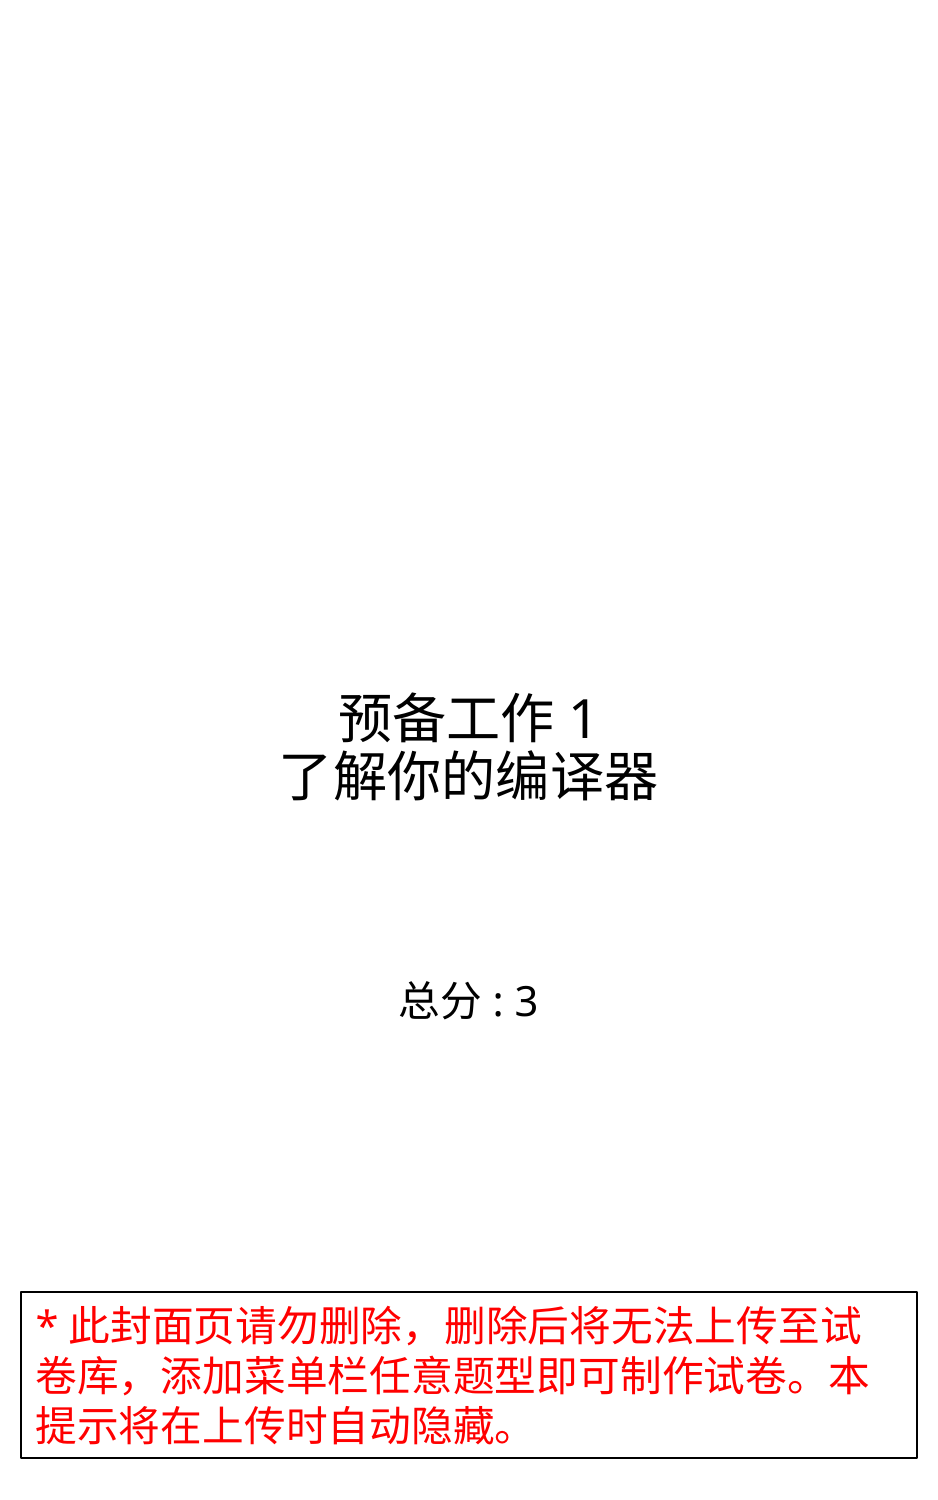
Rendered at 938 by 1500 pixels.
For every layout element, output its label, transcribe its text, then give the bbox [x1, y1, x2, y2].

text_box 总分: 3 [302, 958, 636, 1042]
title 预备工作1 了解你的编译器 [46, 624, 891, 875]
text_box *此封面页请勿删除，删除后将无法上传至试卷库，添加菜单栏任意题型即可制作试卷。本提示将在上传时自动隐藏。 [20, 1291, 917, 1459]
